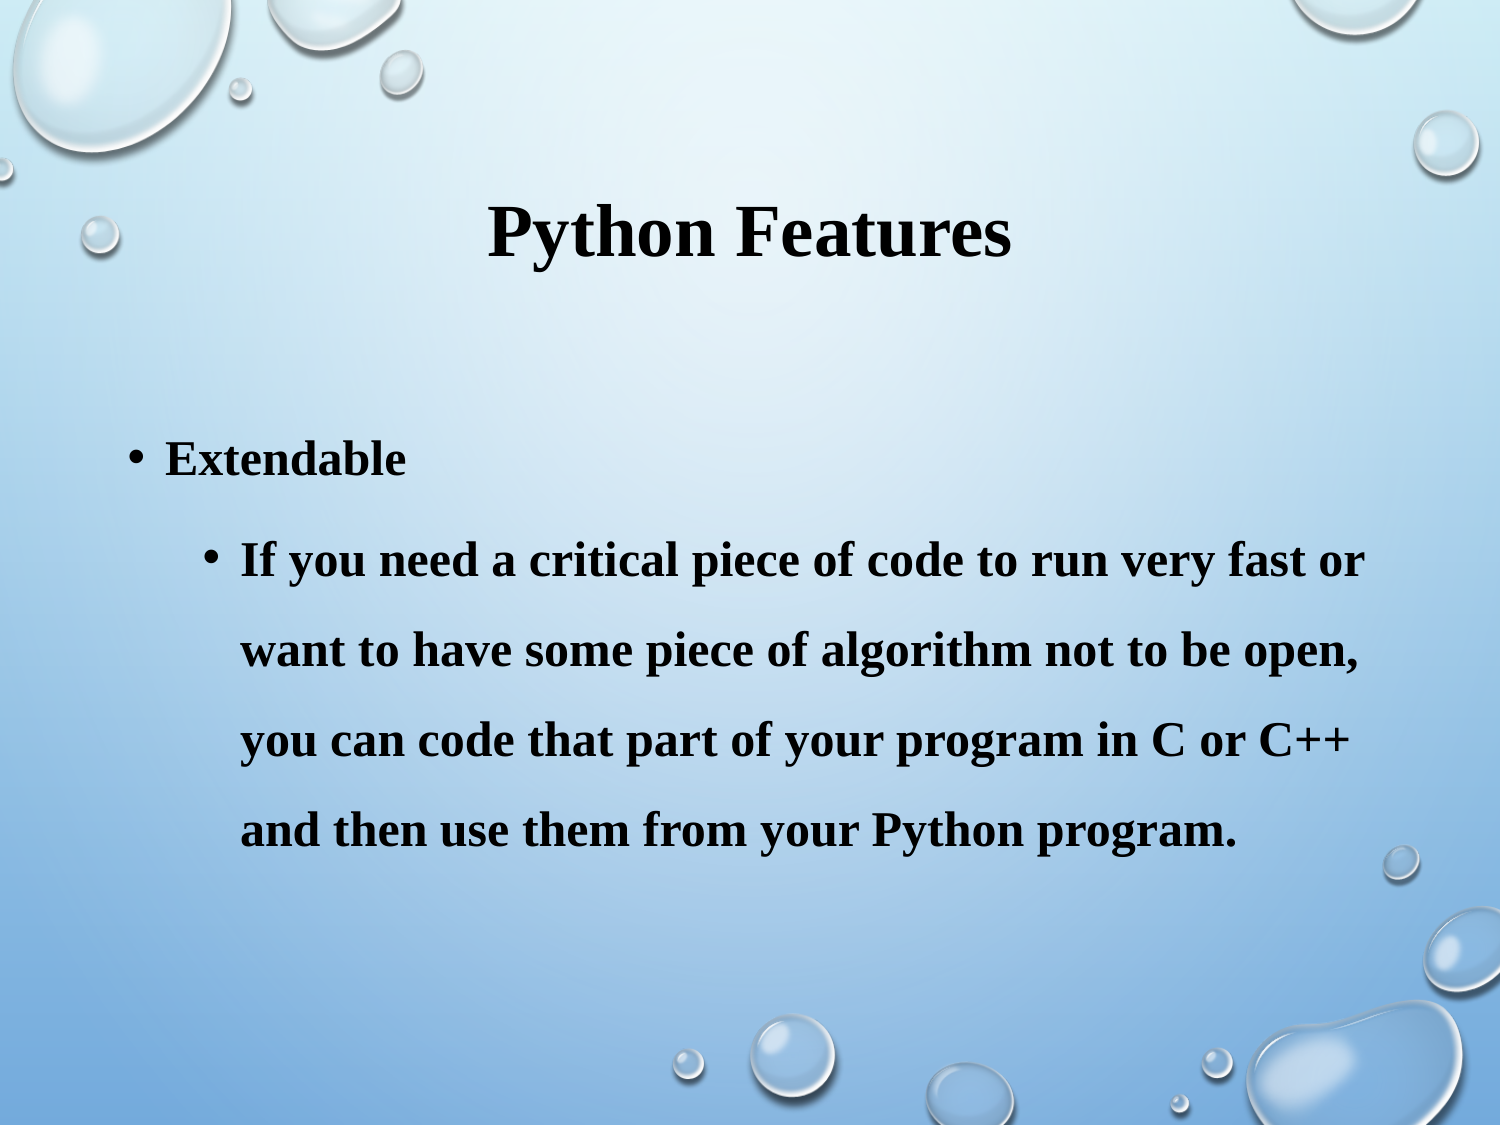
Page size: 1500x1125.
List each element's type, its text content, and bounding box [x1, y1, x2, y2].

picture [0, 0, 1500, 1125]
list Extendable If you need a critical piece of code to run very fast or want to have some piece of algorithm not to be open, you can code that part of your program in C or C++ and then use them from your Python program. [112, 388, 1388, 950]
title Python Features [112, 101, 1388, 364]
